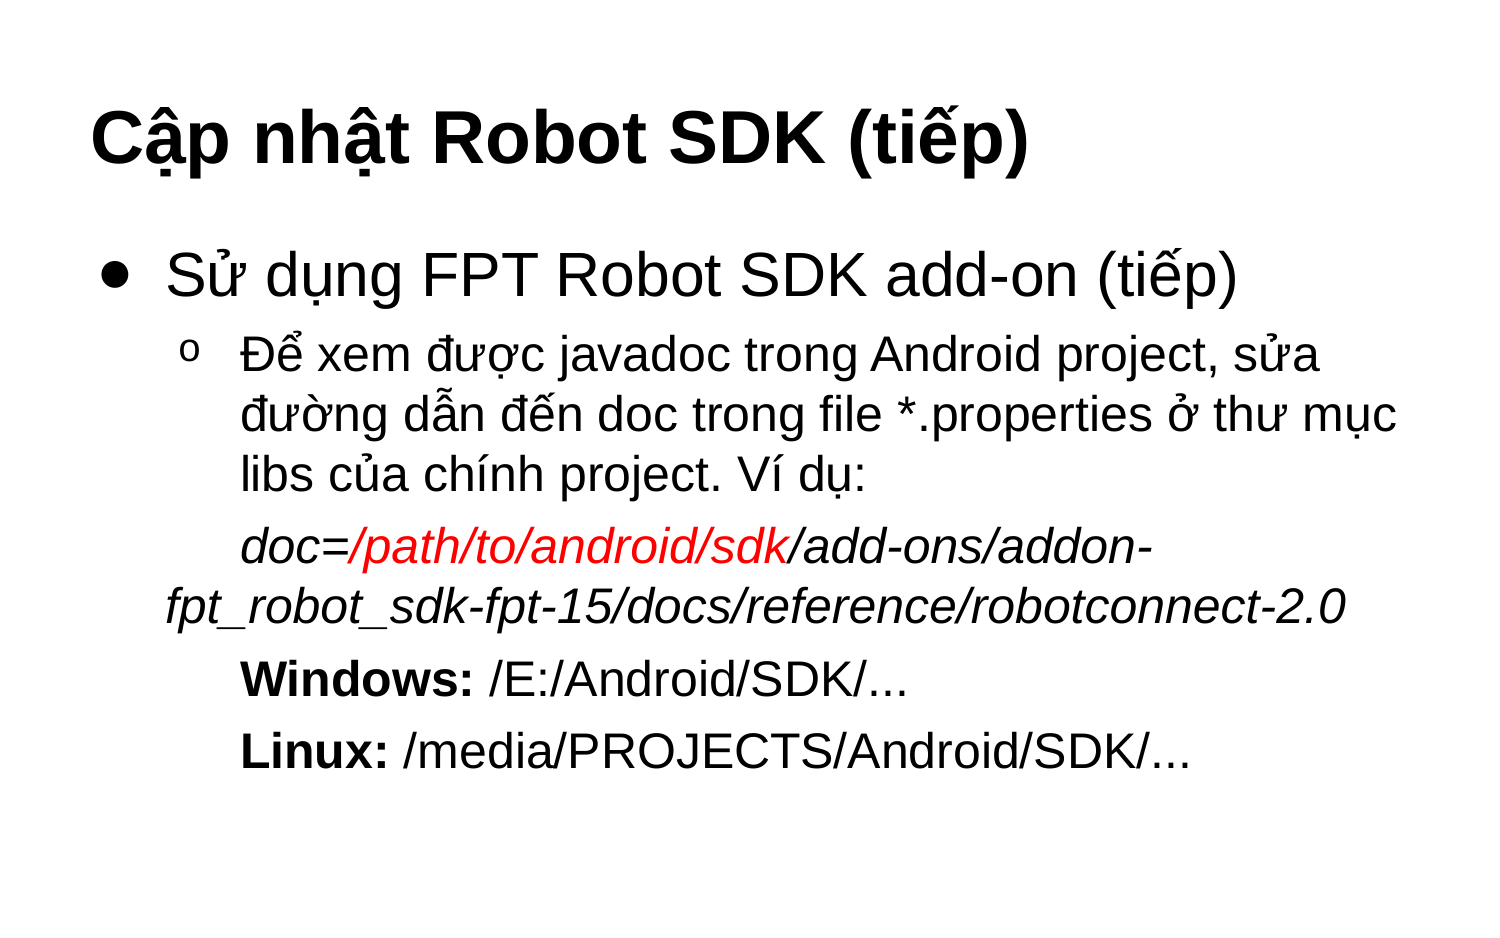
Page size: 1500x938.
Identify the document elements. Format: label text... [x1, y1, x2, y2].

list Sử dụng FPT Robot SDK add-on (tiếp) Để xem được javadoc trong Android project, sửa đường dẫn đến doc trong file *.properties ở thư mục libs của chính project. Ví dụ: doc=/path/to/android/sdk/add-ons/addon-fpt_robot_sdk-fpt-15/docs/reference/robotconnect-2.0 Windows: /E:/Android/SDK/... Linux: /media/PROJECTS/Android/SDK/... [75, 218, 1425, 898]
title Cập nhật Robot SDK (tiếp) [75, 37, 1425, 194]
